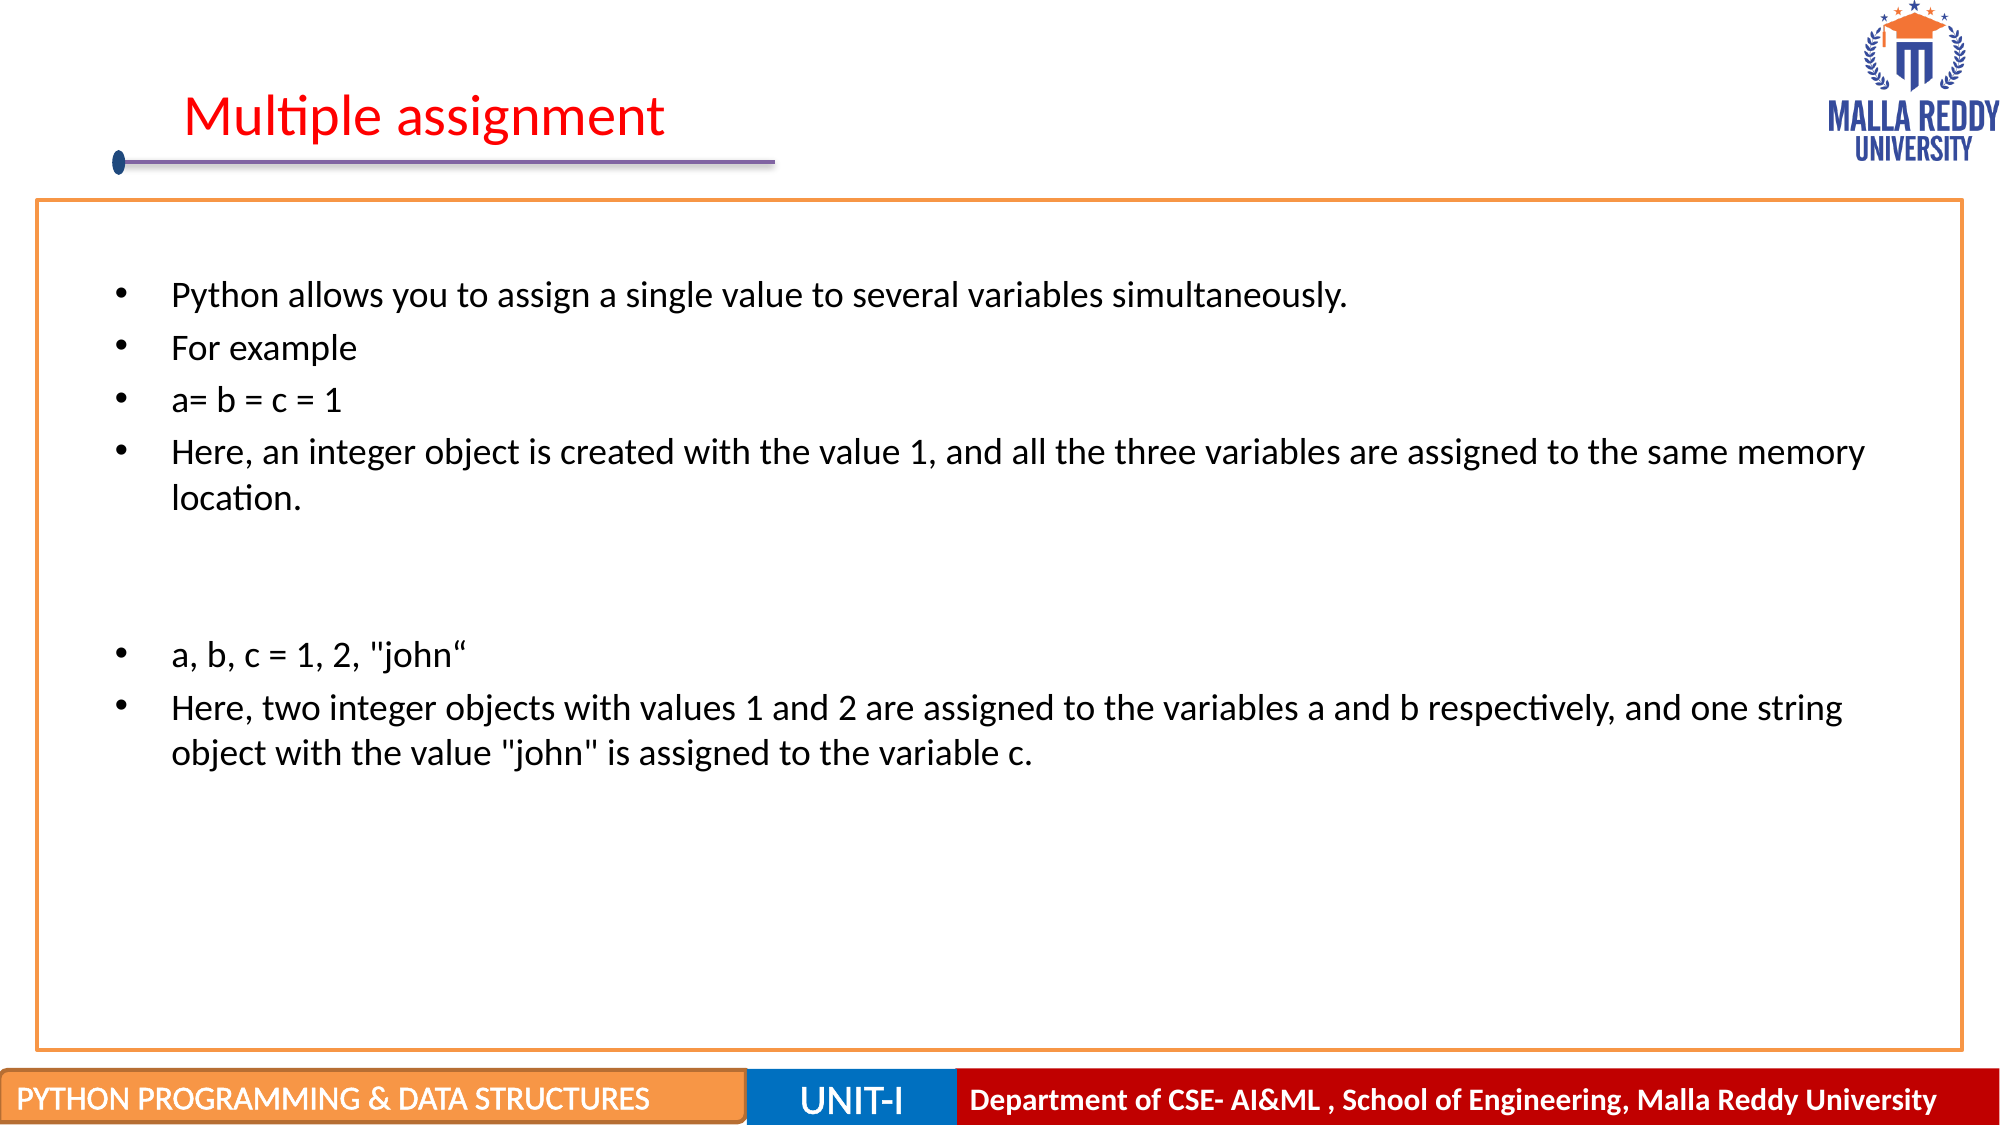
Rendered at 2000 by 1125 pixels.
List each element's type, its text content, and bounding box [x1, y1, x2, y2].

text_box [87, 199, 1925, 277]
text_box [111, 149, 775, 176]
picture [1829, 0, 2000, 161]
text_box [35, 198, 1964, 1052]
list Python allows you to assign a single value to several variables simultaneously. For example a= b = c = 1 Here, an integer object is created with the value 1, and all the three variables are assigned to the same memory location. a, b, c = 1, 2, "john“ Here, two integer objects with values 1 and 2 are assigned to the variables a and b respectively, and one string object with the value "john" is assigned to the variable c. [99, 262, 1900, 1005]
title Multiple assignment [0, 62, 850, 163]
